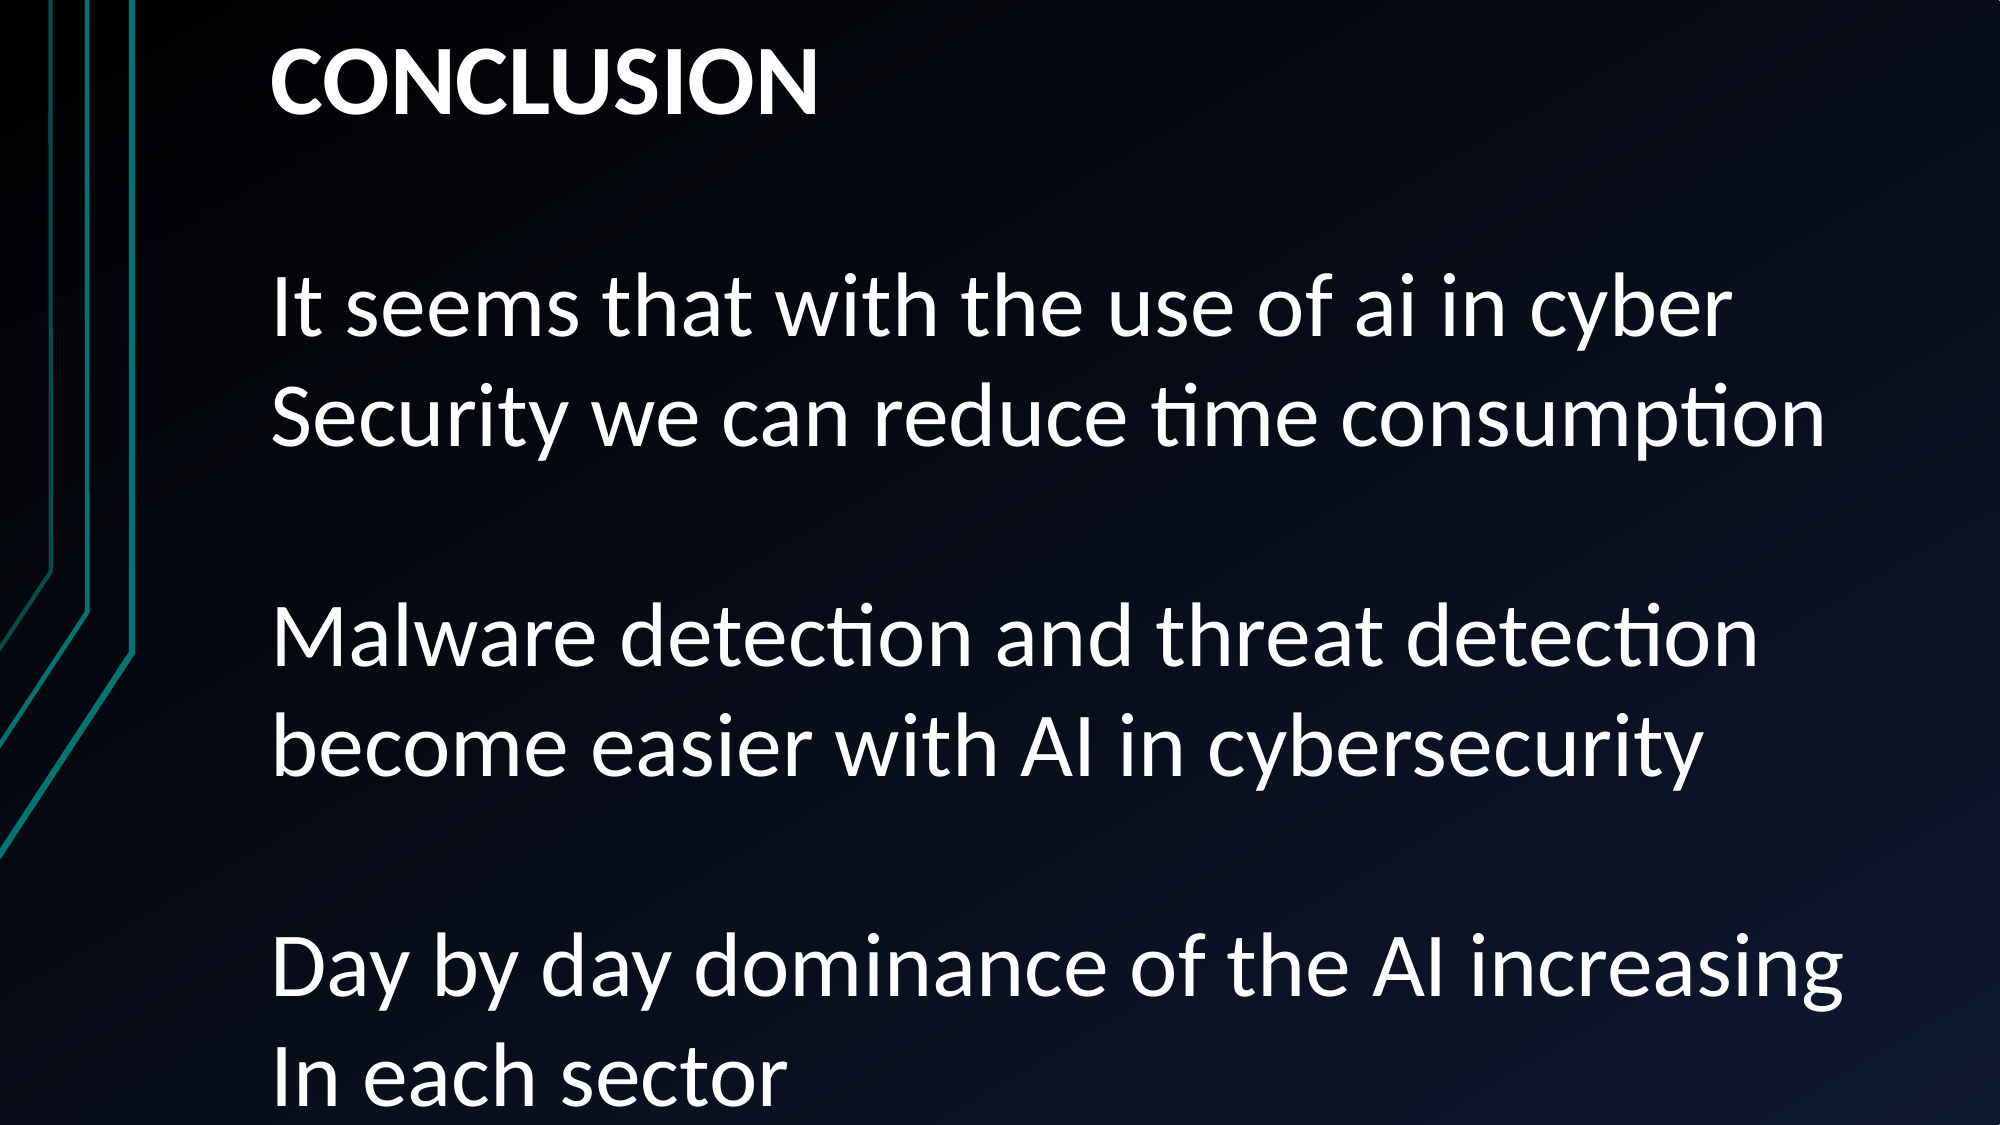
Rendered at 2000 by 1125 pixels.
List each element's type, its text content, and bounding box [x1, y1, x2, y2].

text_box CONCLUSION It seems that with the use of ai in cyber Security we can reduce time consumption Malware detection and threat detection become easier with AI in cybersecurity Day by day dominance of the AI increasing In each sector [255, 7, 2000, 1125]
